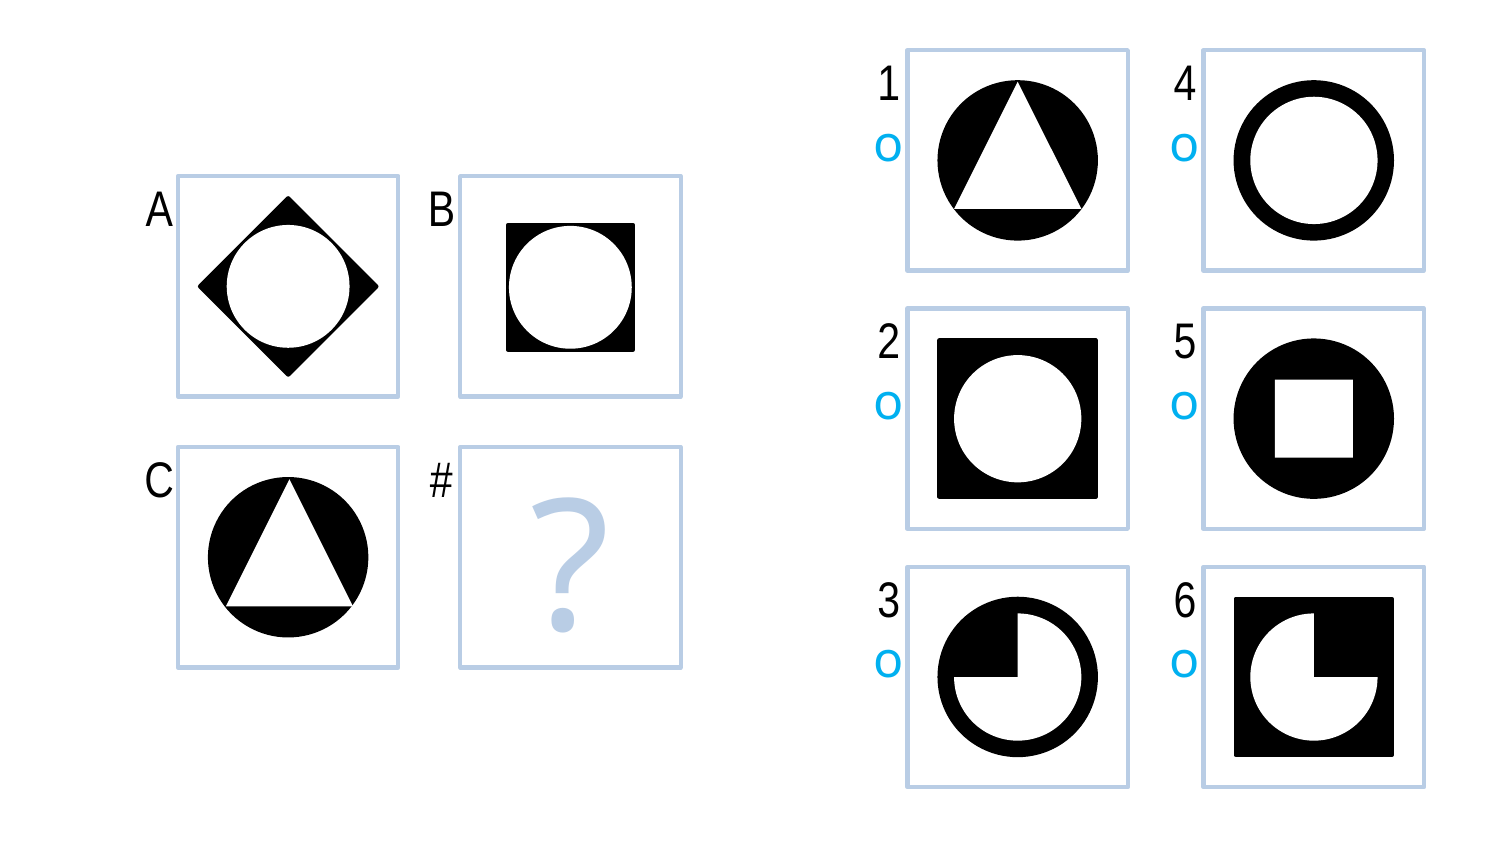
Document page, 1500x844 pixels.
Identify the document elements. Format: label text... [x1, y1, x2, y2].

text_box [207, 477, 287, 605]
text_box [226, 609, 350, 638]
text_box ? [458, 445, 683, 670]
text_box [224, 222, 352, 350]
text_box [956, 212, 1080, 241]
text_box [937, 338, 1098, 499]
text_box [1233, 80, 1395, 241]
text_box [1248, 611, 1380, 743]
text_box [1201, 48, 1426, 273]
text_box [937, 80, 1015, 207]
text_box [951, 353, 1084, 485]
text_box [905, 565, 1130, 789]
text_box [176, 174, 400, 399]
text_box A [140, 176, 178, 237]
text_box [176, 445, 400, 670]
text_box 6 [1166, 567, 1204, 627]
text_box ο [870, 627, 908, 688]
text_box # [422, 447, 461, 508]
text_box [905, 48, 1130, 273]
text_box [952, 79, 1084, 212]
text_box 1 [870, 50, 908, 111]
text_box [506, 223, 634, 351]
text_box [458, 174, 683, 399]
text_box [937, 596, 1098, 758]
text_box B [422, 176, 461, 237]
text_box [1248, 94, 1380, 227]
text_box 3 [870, 567, 908, 627]
text_box [223, 477, 355, 609]
text_box [1233, 338, 1395, 499]
text_box [951, 611, 1084, 743]
text_box [1201, 565, 1426, 789]
text_box 4 [1166, 50, 1204, 111]
text_box [1201, 306, 1426, 531]
text_box ο [1166, 369, 1204, 430]
text_box 2 [870, 308, 908, 369]
text_box [1273, 378, 1355, 460]
text_box [905, 306, 1130, 531]
text_box ο [870, 111, 908, 172]
text_box ο [870, 369, 908, 430]
text_box 5 [1166, 308, 1204, 369]
text_box [291, 477, 369, 603]
text_box ο [1166, 627, 1204, 688]
text_box [506, 223, 635, 352]
text_box ο [1166, 111, 1204, 172]
text_box [1020, 80, 1098, 207]
text_box C [140, 447, 178, 508]
text_box [1234, 597, 1394, 757]
text_box [197, 196, 379, 377]
